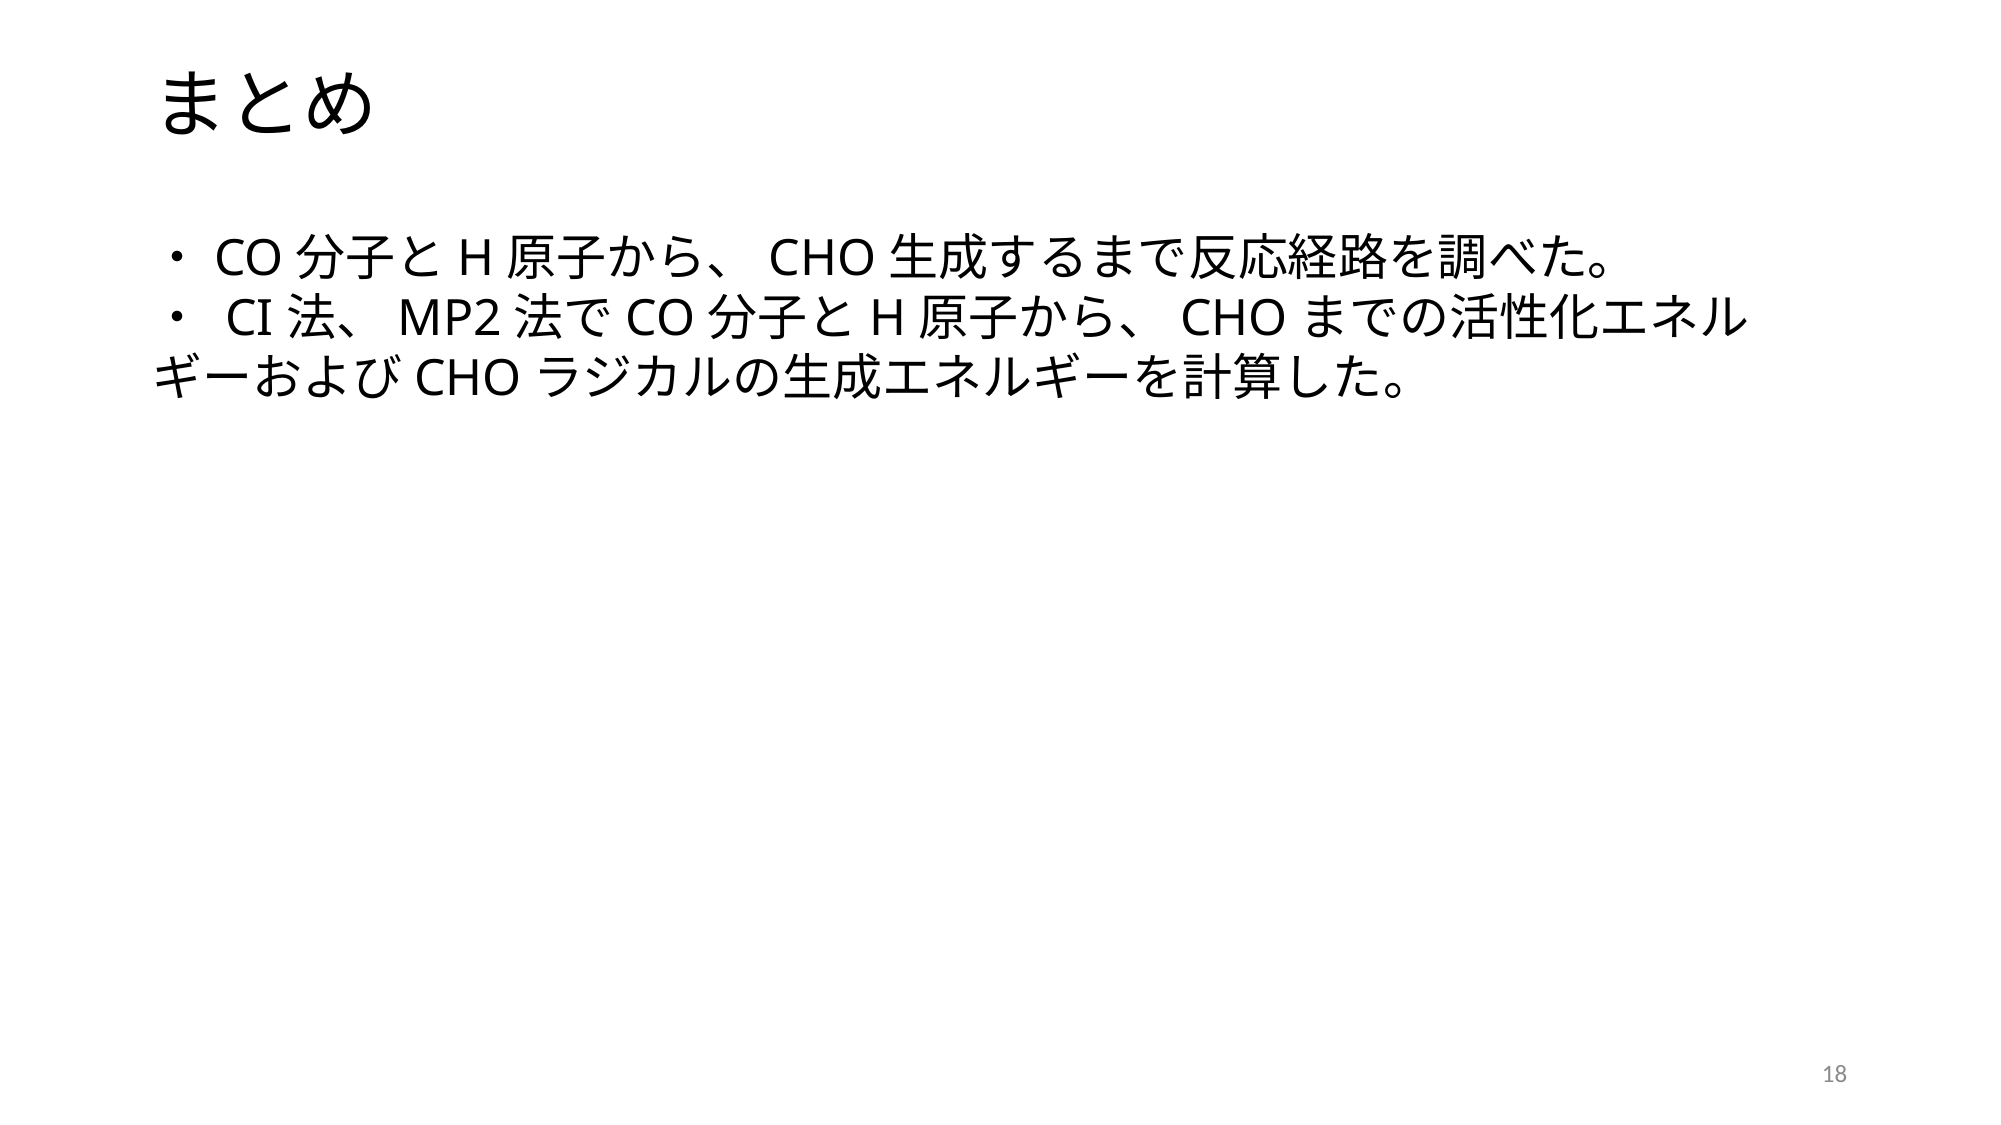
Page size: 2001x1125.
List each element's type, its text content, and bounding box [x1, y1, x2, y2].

text_box まとめ [137, 59, 1863, 278]
slide_number 18 [1412, 1042, 1863, 1103]
text_box ・CO分子とH原子から、CHO生成するまで反応経路を調べた。 ・ CI法、MP2法でCO分子とH原子から、CHOまでの活性化エネルギーおよびCHOラジカルの生成エネルギーを計算した。 [137, 217, 1819, 413]
